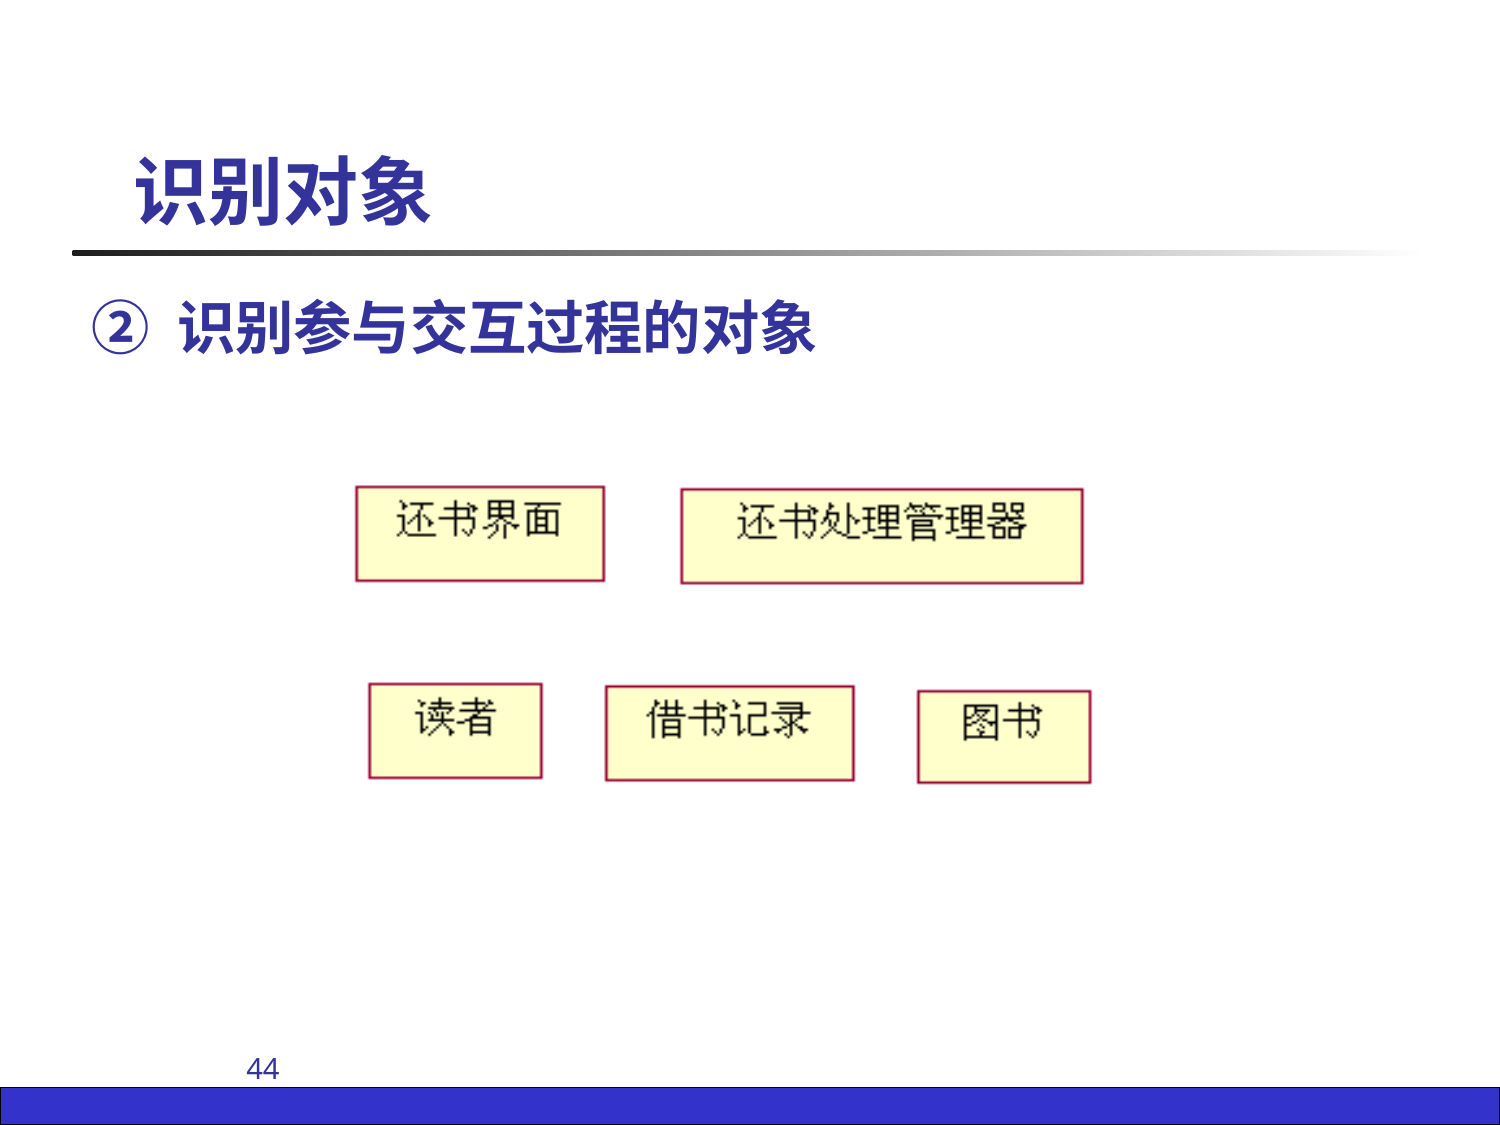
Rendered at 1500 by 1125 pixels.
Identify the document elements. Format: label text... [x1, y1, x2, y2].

slide_number 44 [100, 1042, 426, 1103]
text_box ② 识别参与交互过程的对象 [76, 255, 1376, 409]
text_box 识别对象 [118, 54, 1398, 243]
text_box [88, 231, 1459, 436]
picture [312, 436, 1152, 823]
